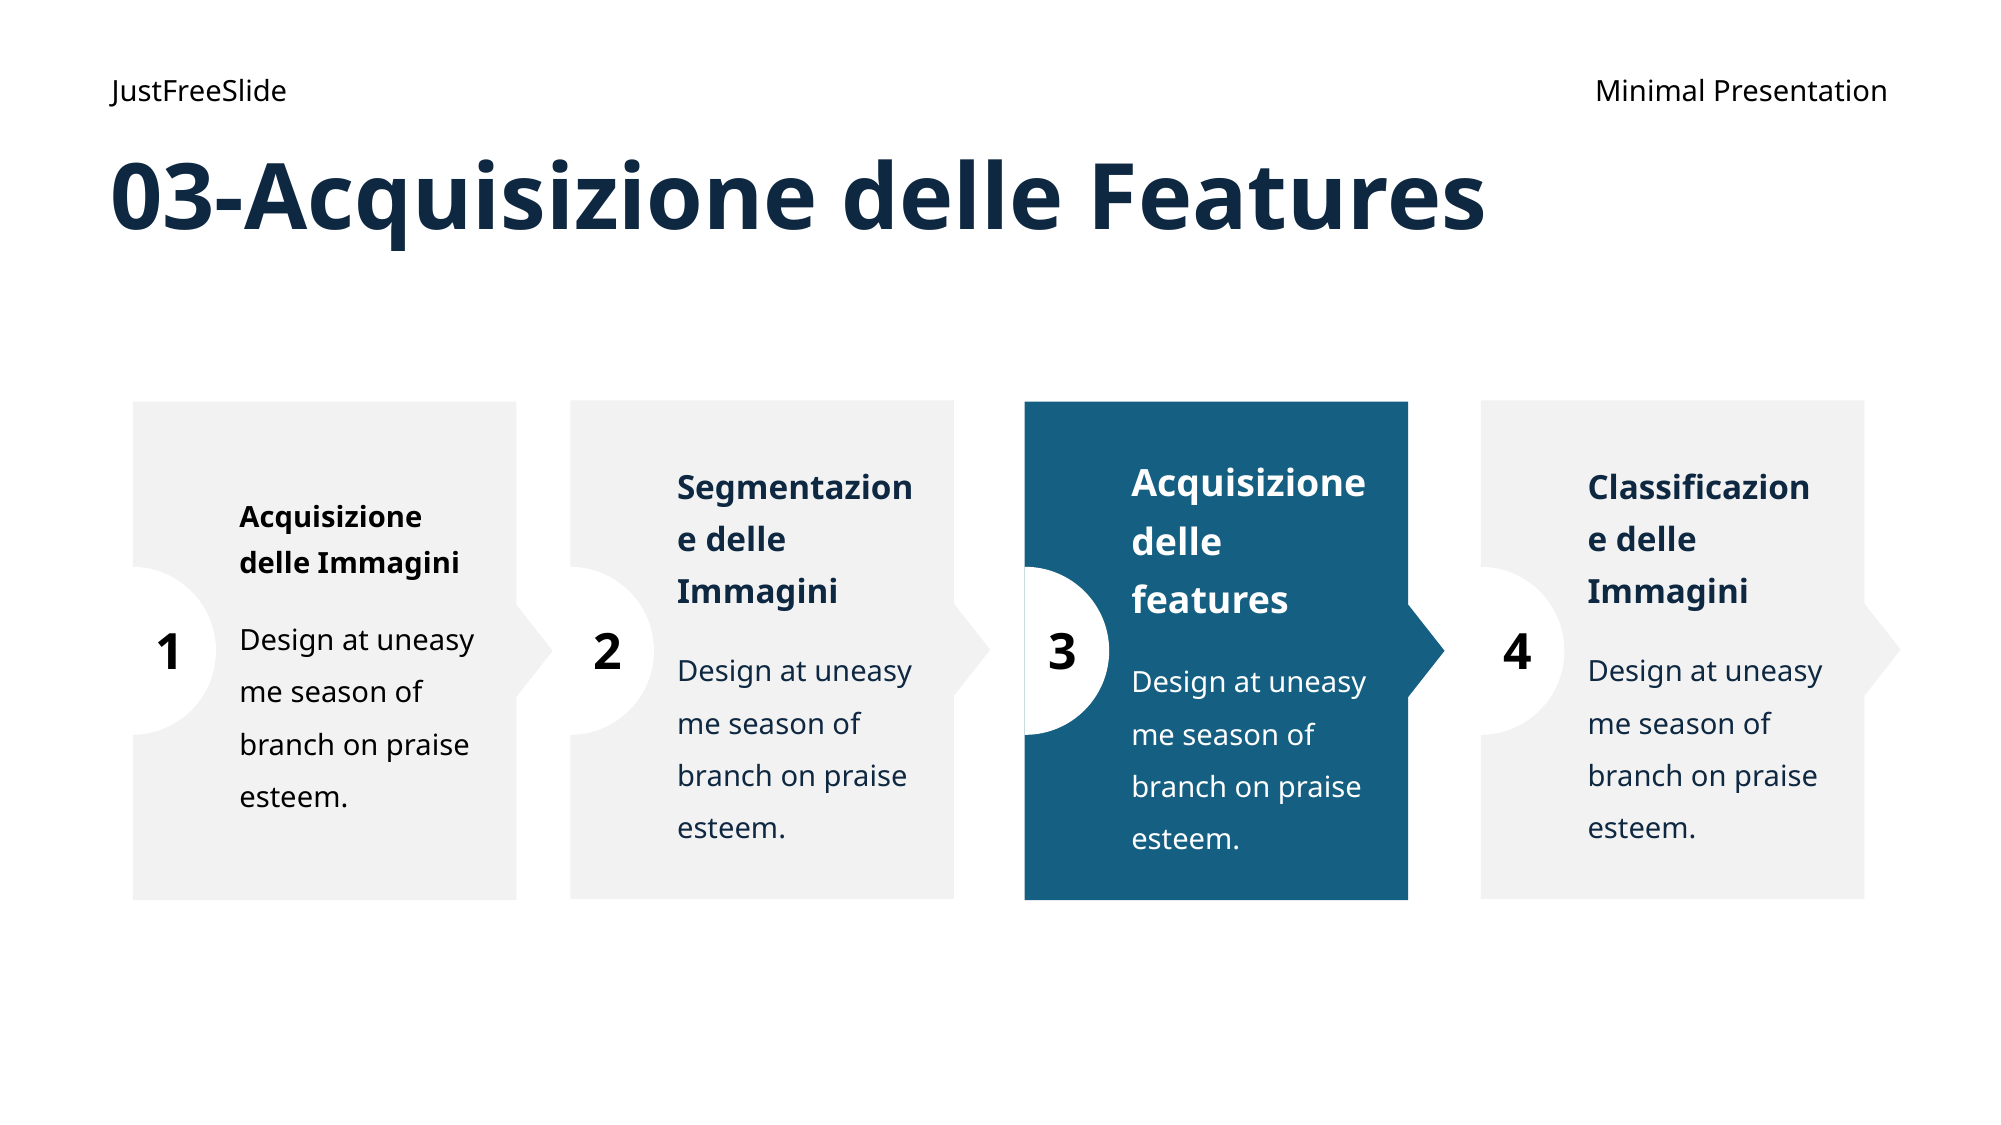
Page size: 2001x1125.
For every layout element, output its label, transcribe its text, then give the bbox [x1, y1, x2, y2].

title 03-Acquisizione delle Features [95, 141, 1867, 260]
text_box Minimal Presentation [1411, 64, 1903, 115]
text_box JustFreeSlide [96, 64, 589, 115]
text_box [113, 399, 1902, 901]
